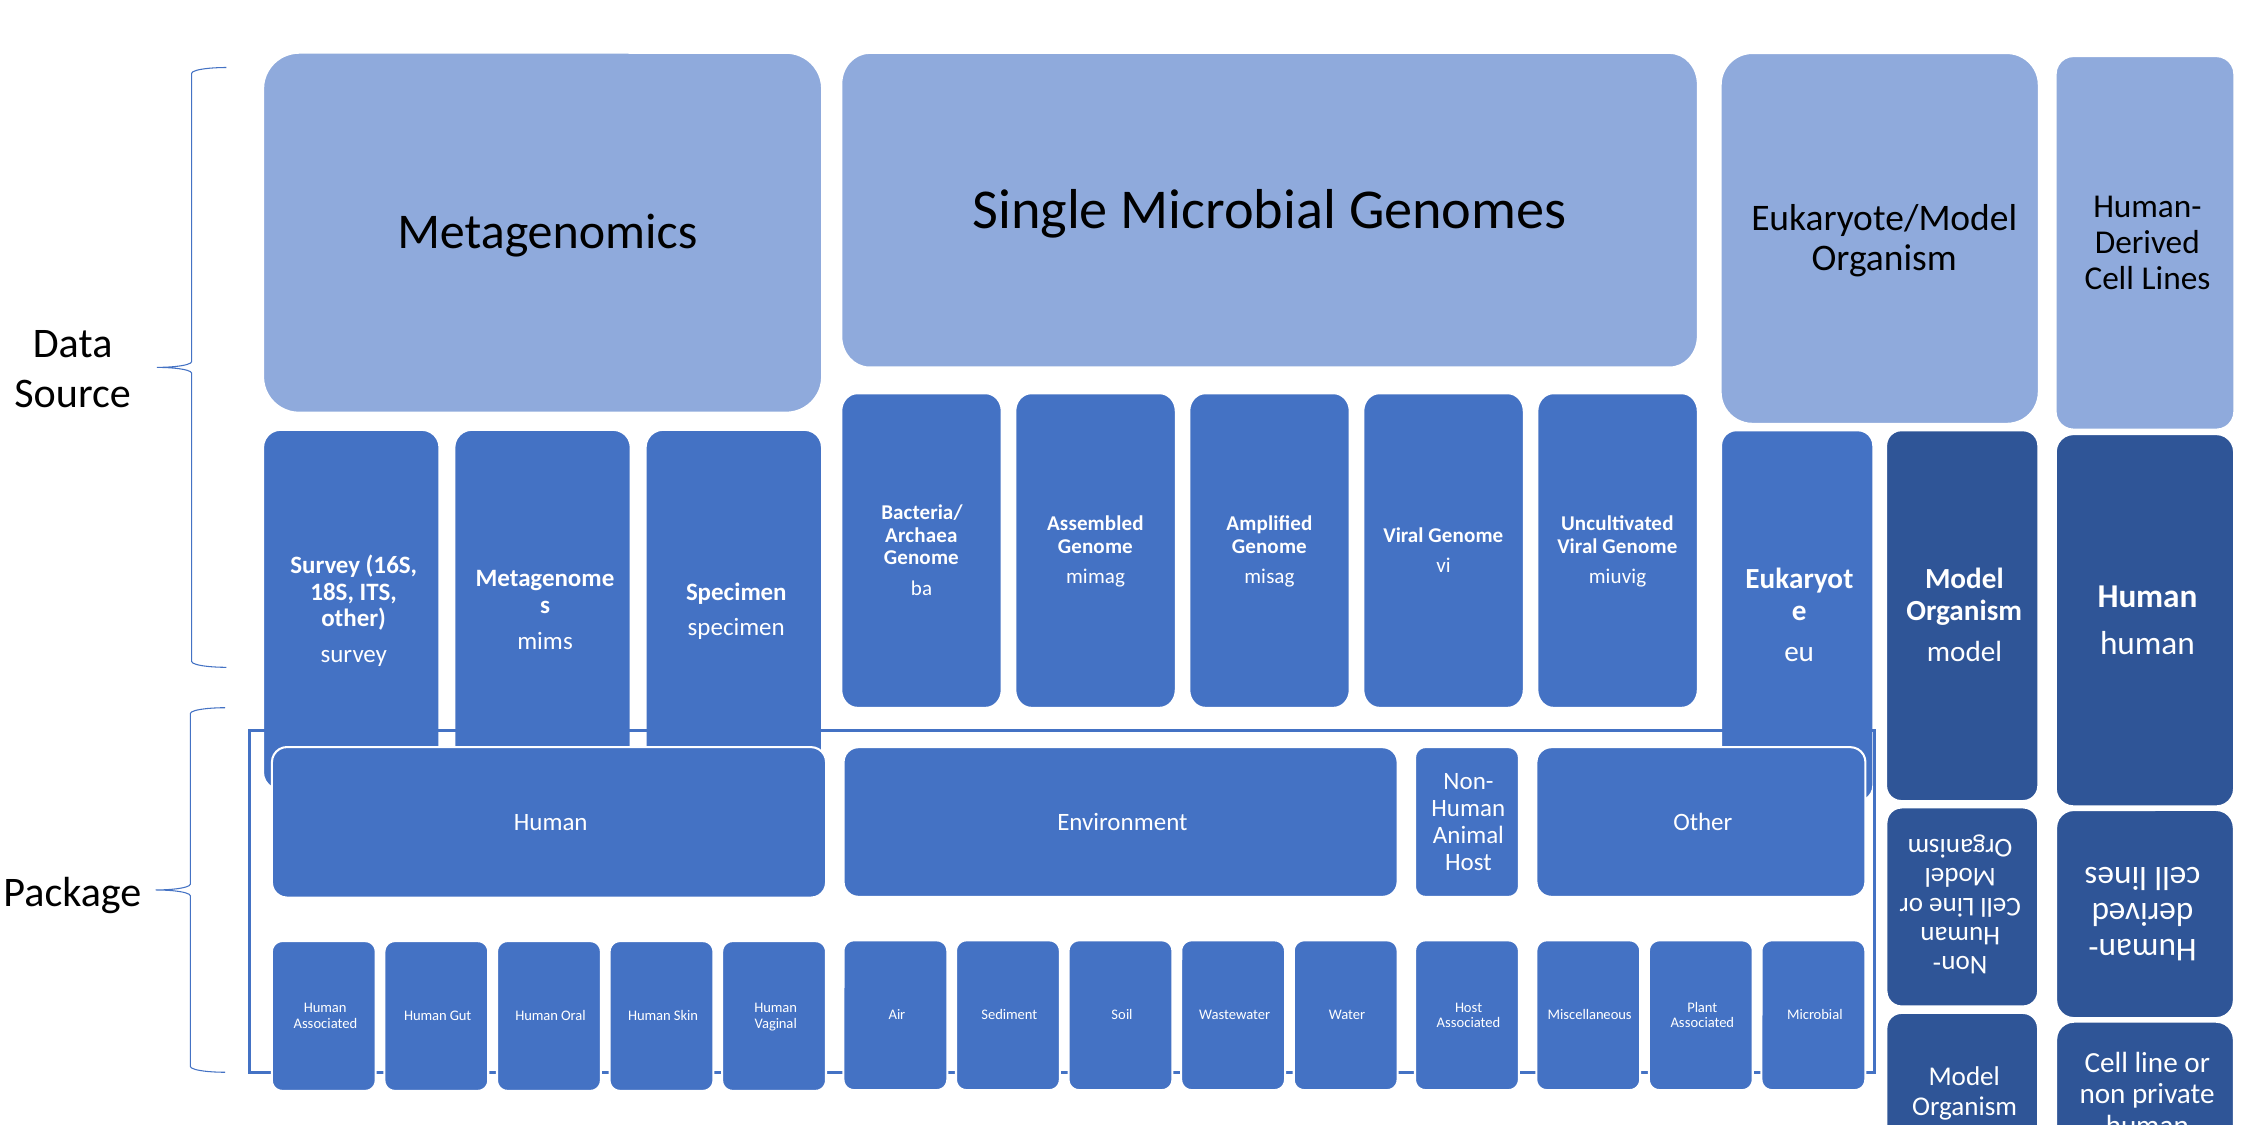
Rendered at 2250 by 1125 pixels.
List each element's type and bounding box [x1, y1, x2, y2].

text_box [0, 52, 2234, 1073]
